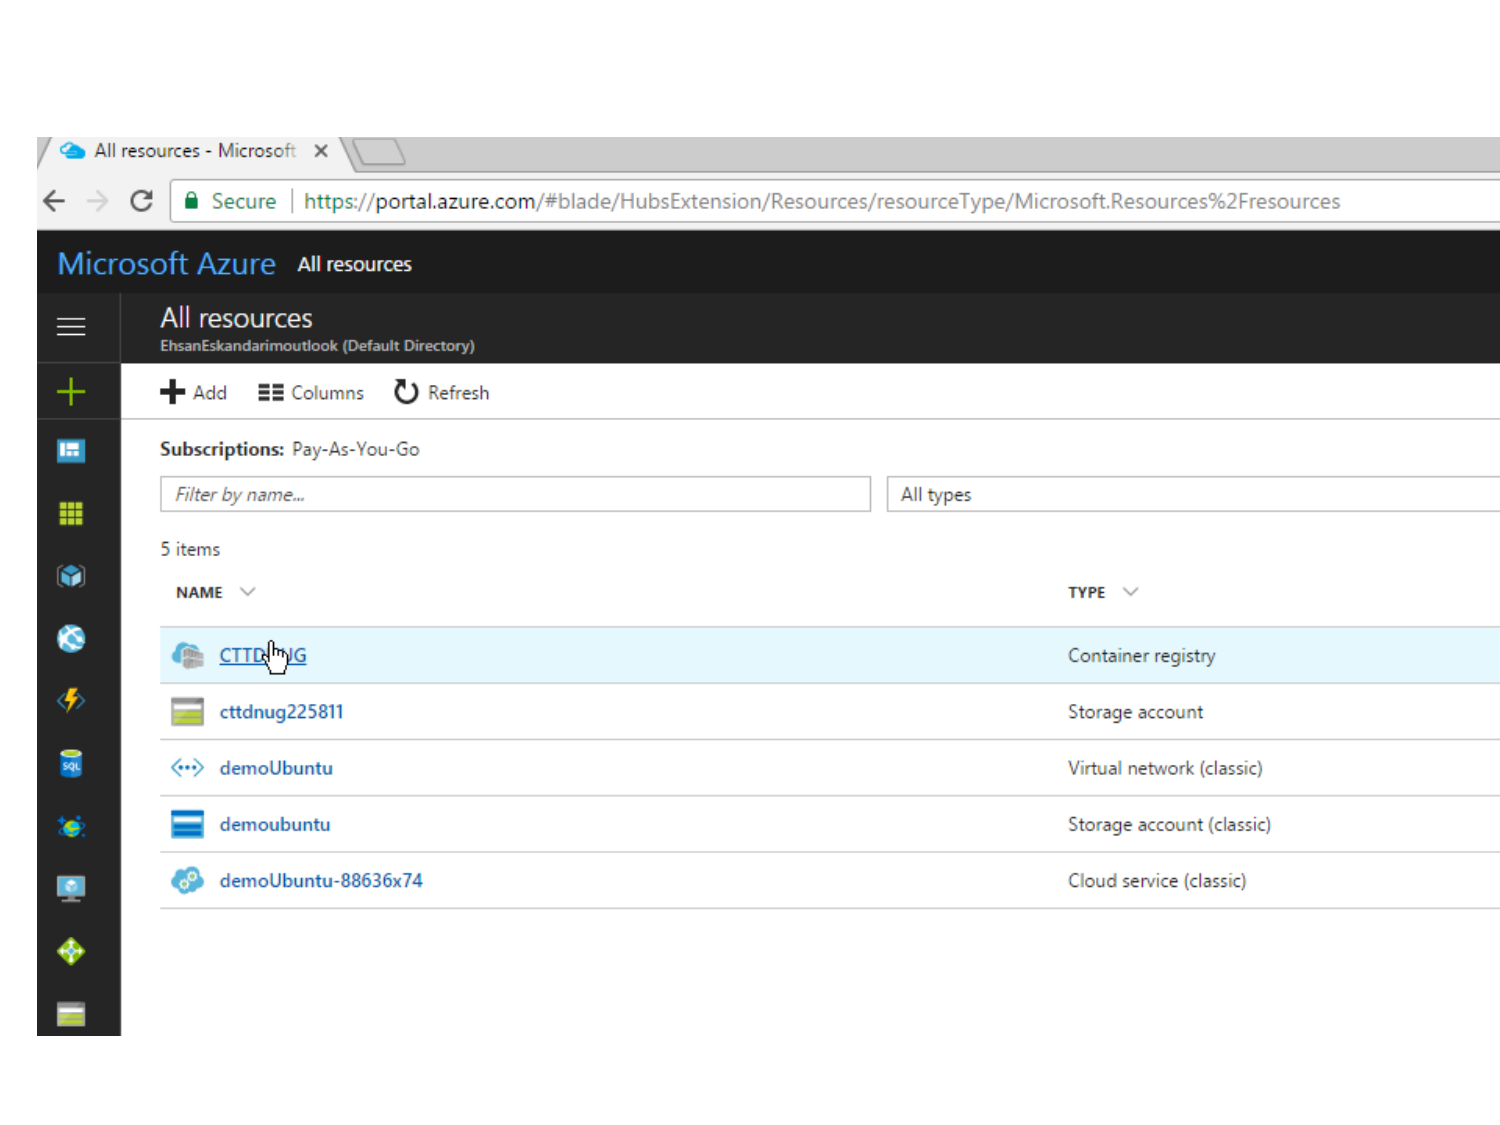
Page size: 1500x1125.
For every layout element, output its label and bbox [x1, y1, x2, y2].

picture [37, 137, 1500, 1037]
